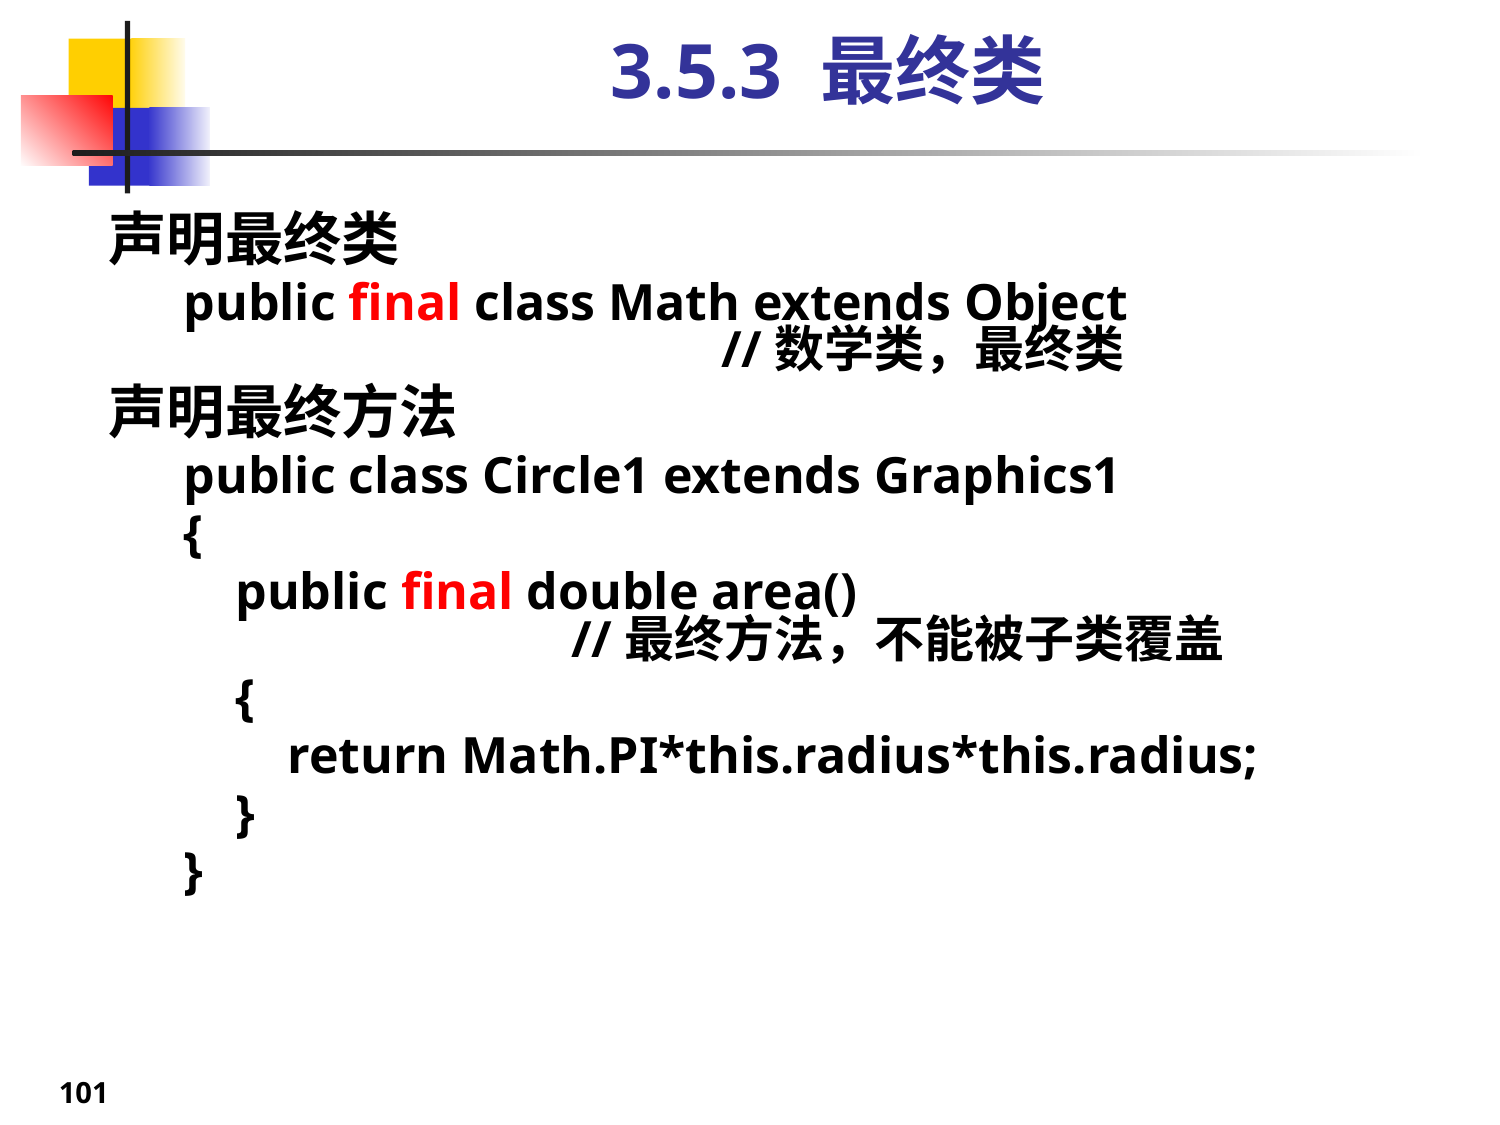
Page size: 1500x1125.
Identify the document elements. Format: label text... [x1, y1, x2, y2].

slide_number 101 [29, 1046, 124, 1122]
title 3.5.3 最终类 [188, 19, 1468, 122]
list 声明最终类 public final class Math extends Object //数学类，最终类 声明最终方法 public class Circle1 extends Graphics1 { public final double area() //最终方法，不能被子类覆盖 { return Math.PI*this.radius*this.radius; } } [93, 208, 1463, 948]
